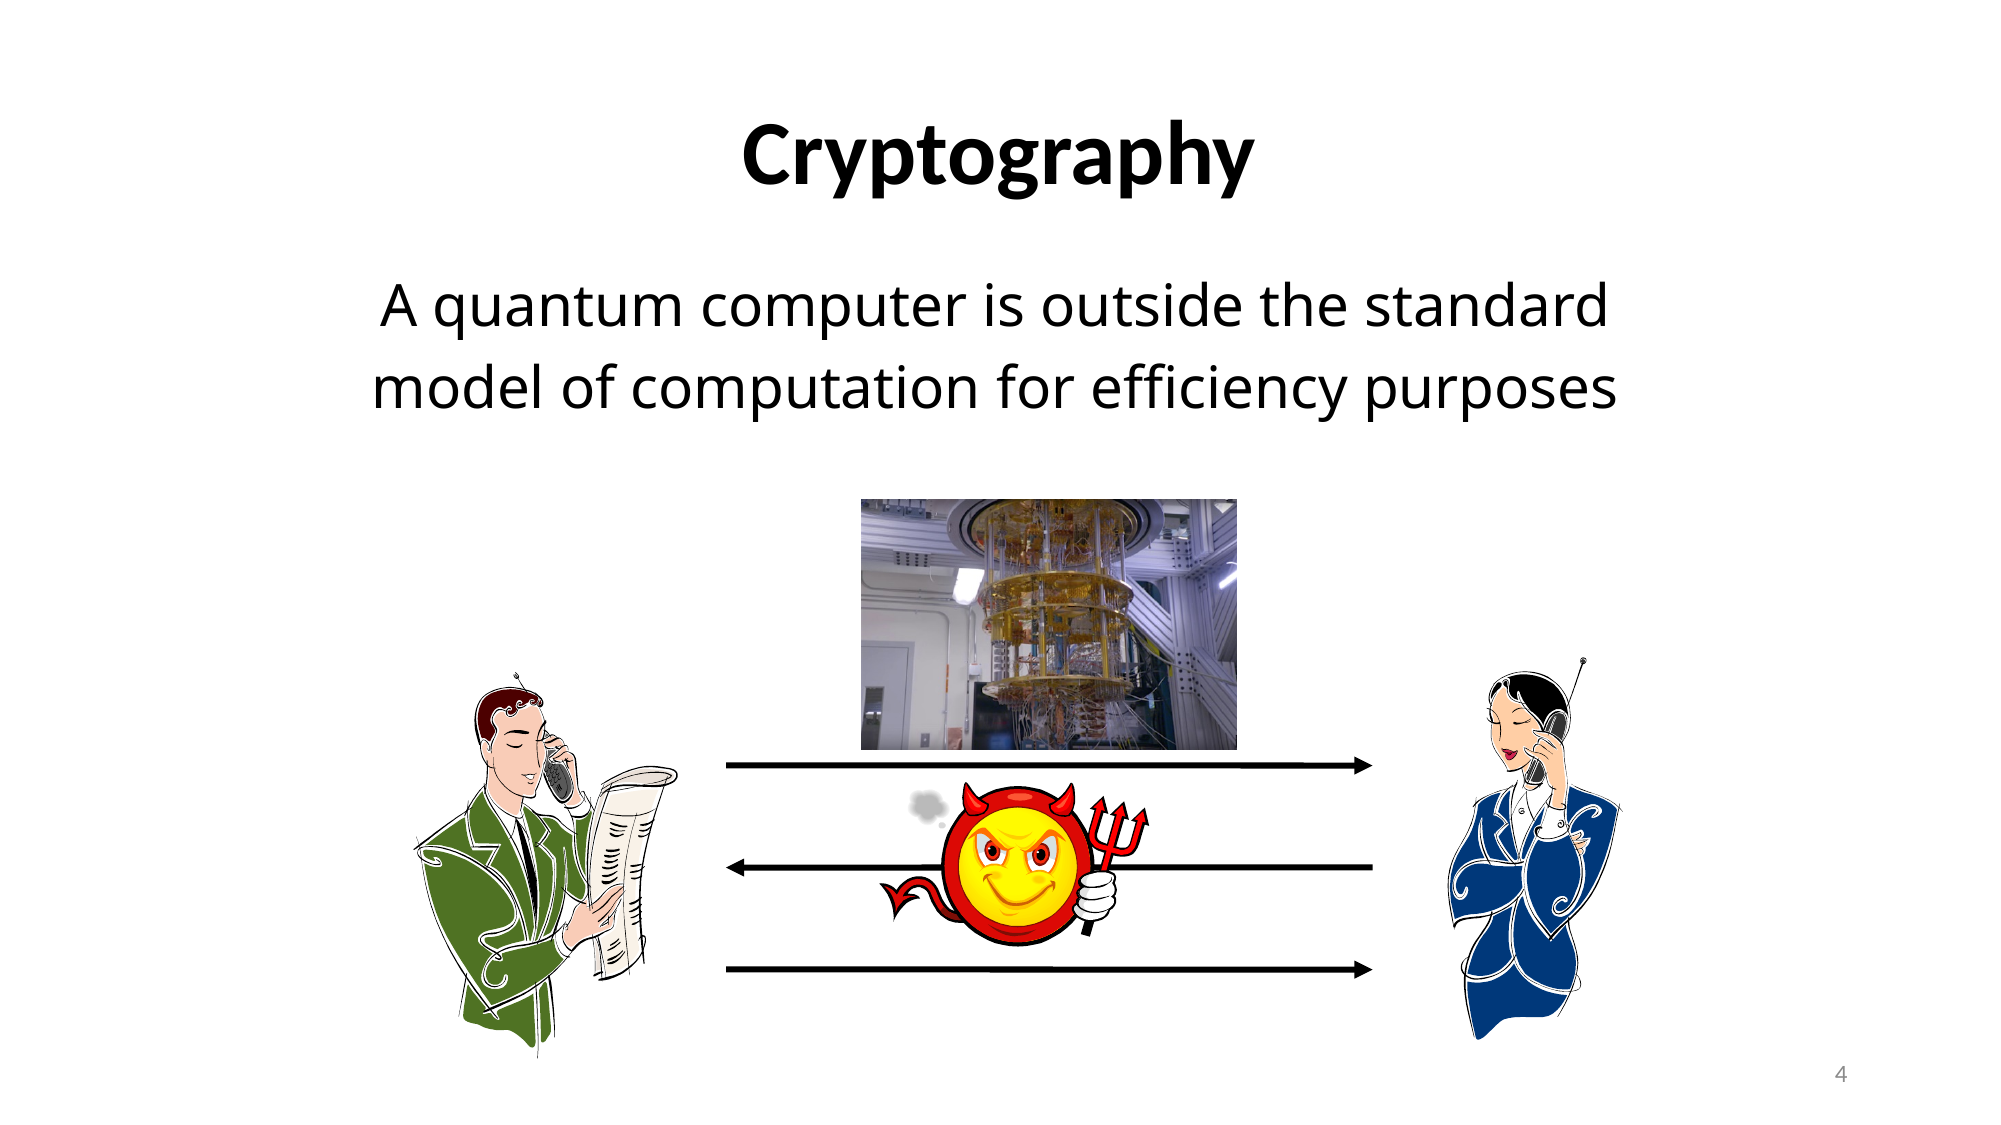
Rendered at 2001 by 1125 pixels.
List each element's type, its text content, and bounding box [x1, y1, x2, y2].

text_box [726, 759, 1373, 772]
text_box [725, 861, 878, 874]
text_box [726, 963, 1373, 976]
title Cryptography [324, 44, 1675, 233]
picture [861, 499, 1237, 750]
picture [412, 671, 686, 1063]
picture [878, 781, 1151, 954]
picture [1440, 655, 1631, 1047]
text_box A quantum computer is outside the standard model of computation for efficiency purposes [127, 249, 1863, 360]
slide_number 4 [1412, 1042, 1863, 1103]
